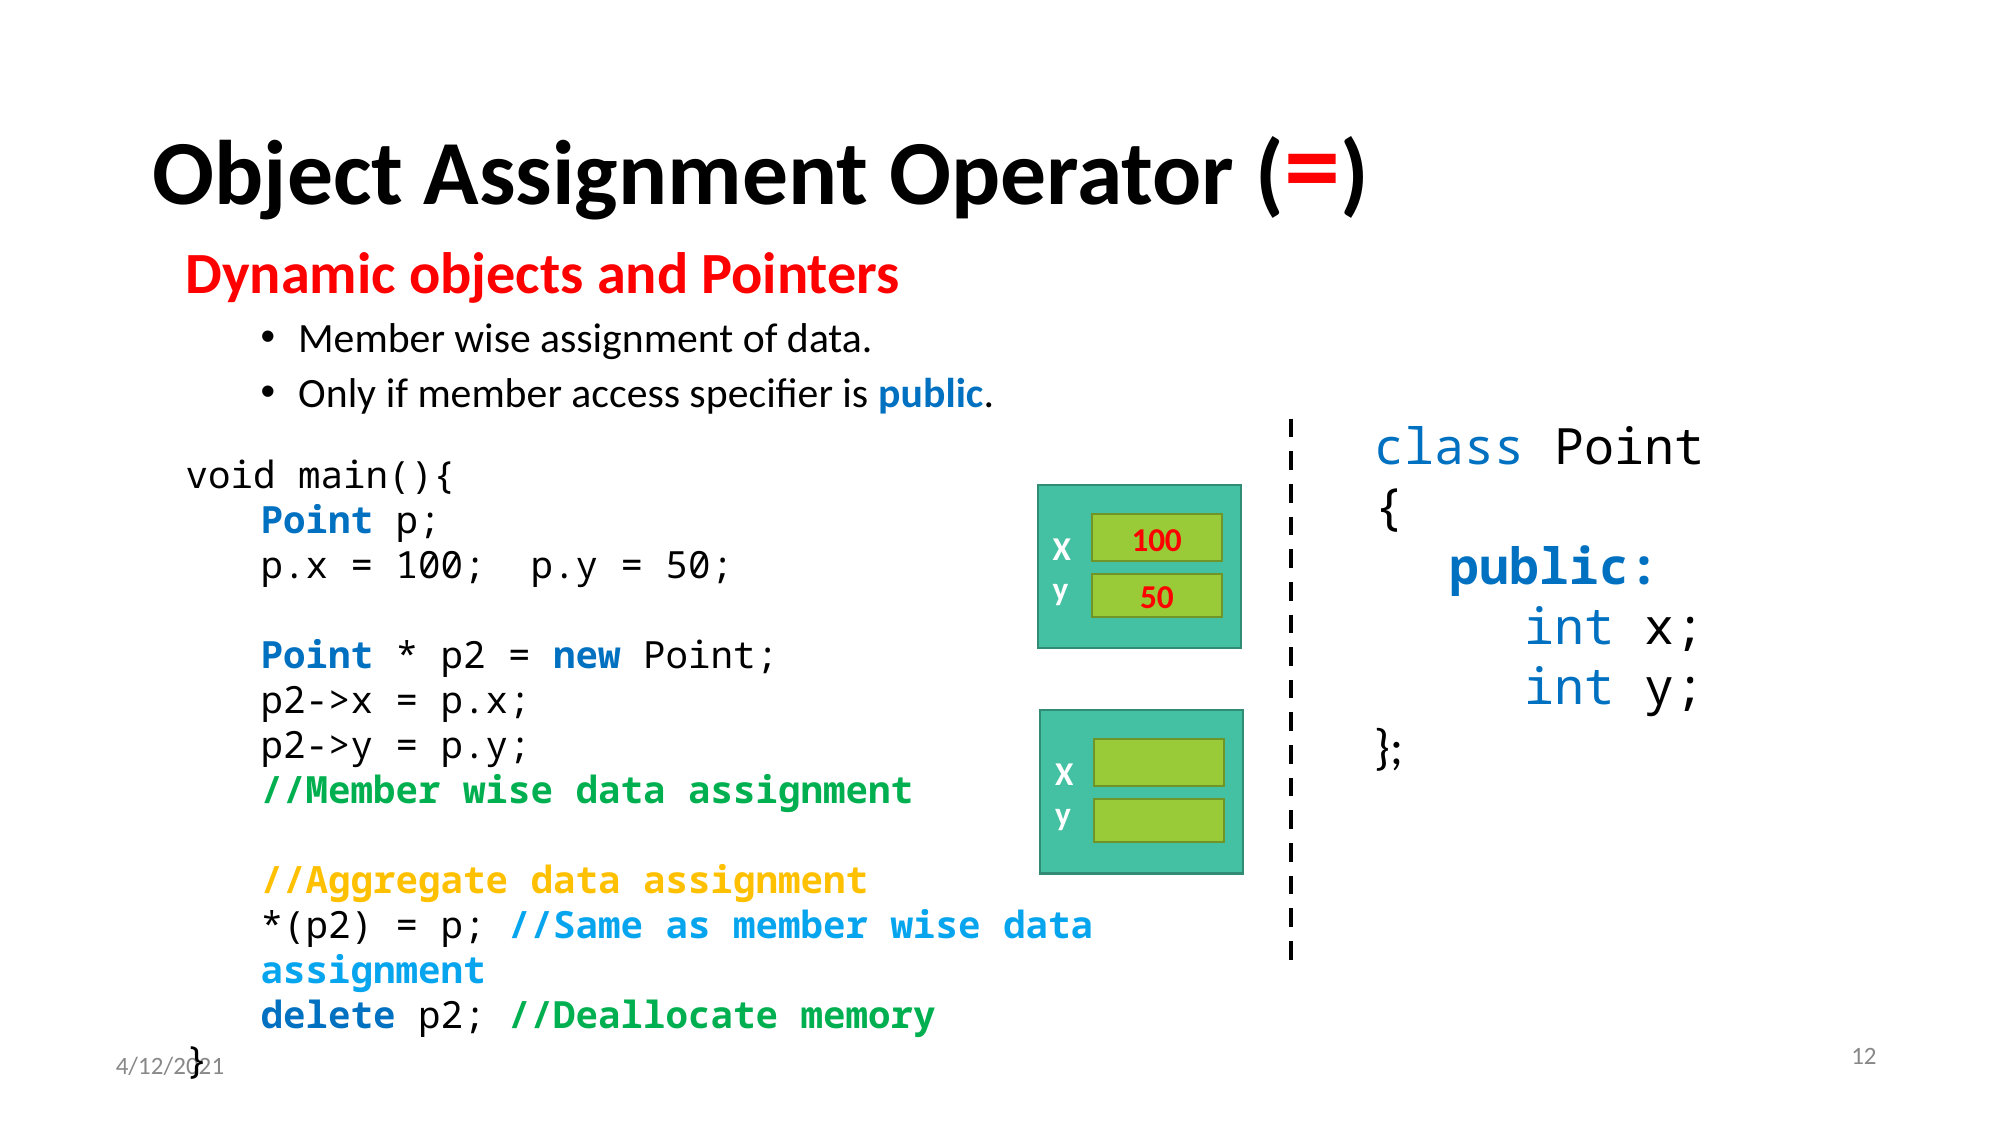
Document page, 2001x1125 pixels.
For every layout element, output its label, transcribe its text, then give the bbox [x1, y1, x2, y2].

text_box Dynamic objects and Pointers Member wise assignment of data. Only if member access specifier is public. [170, 235, 1930, 1023]
text_box void main(){ Point p; p.x = 100; p.y = 50; Point * p2 = new Point; p2->x = p.x; p2->y = p.y; //Member wise data assignment //Aggregate data assignment *(p2) = p; //Same as member wise data assignment delete p2; //Deallocate memory } [170, 1023, 1302, 1089]
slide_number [100, 1035, 551, 1096]
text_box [1037, 484, 1242, 649]
text_box [145, 226, 1905, 1014]
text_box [1039, 709, 1244, 874]
title Object Assignment Operator (=) [137, 59, 1863, 278]
slide_number ‹#› [1441, 1024, 1892, 1085]
